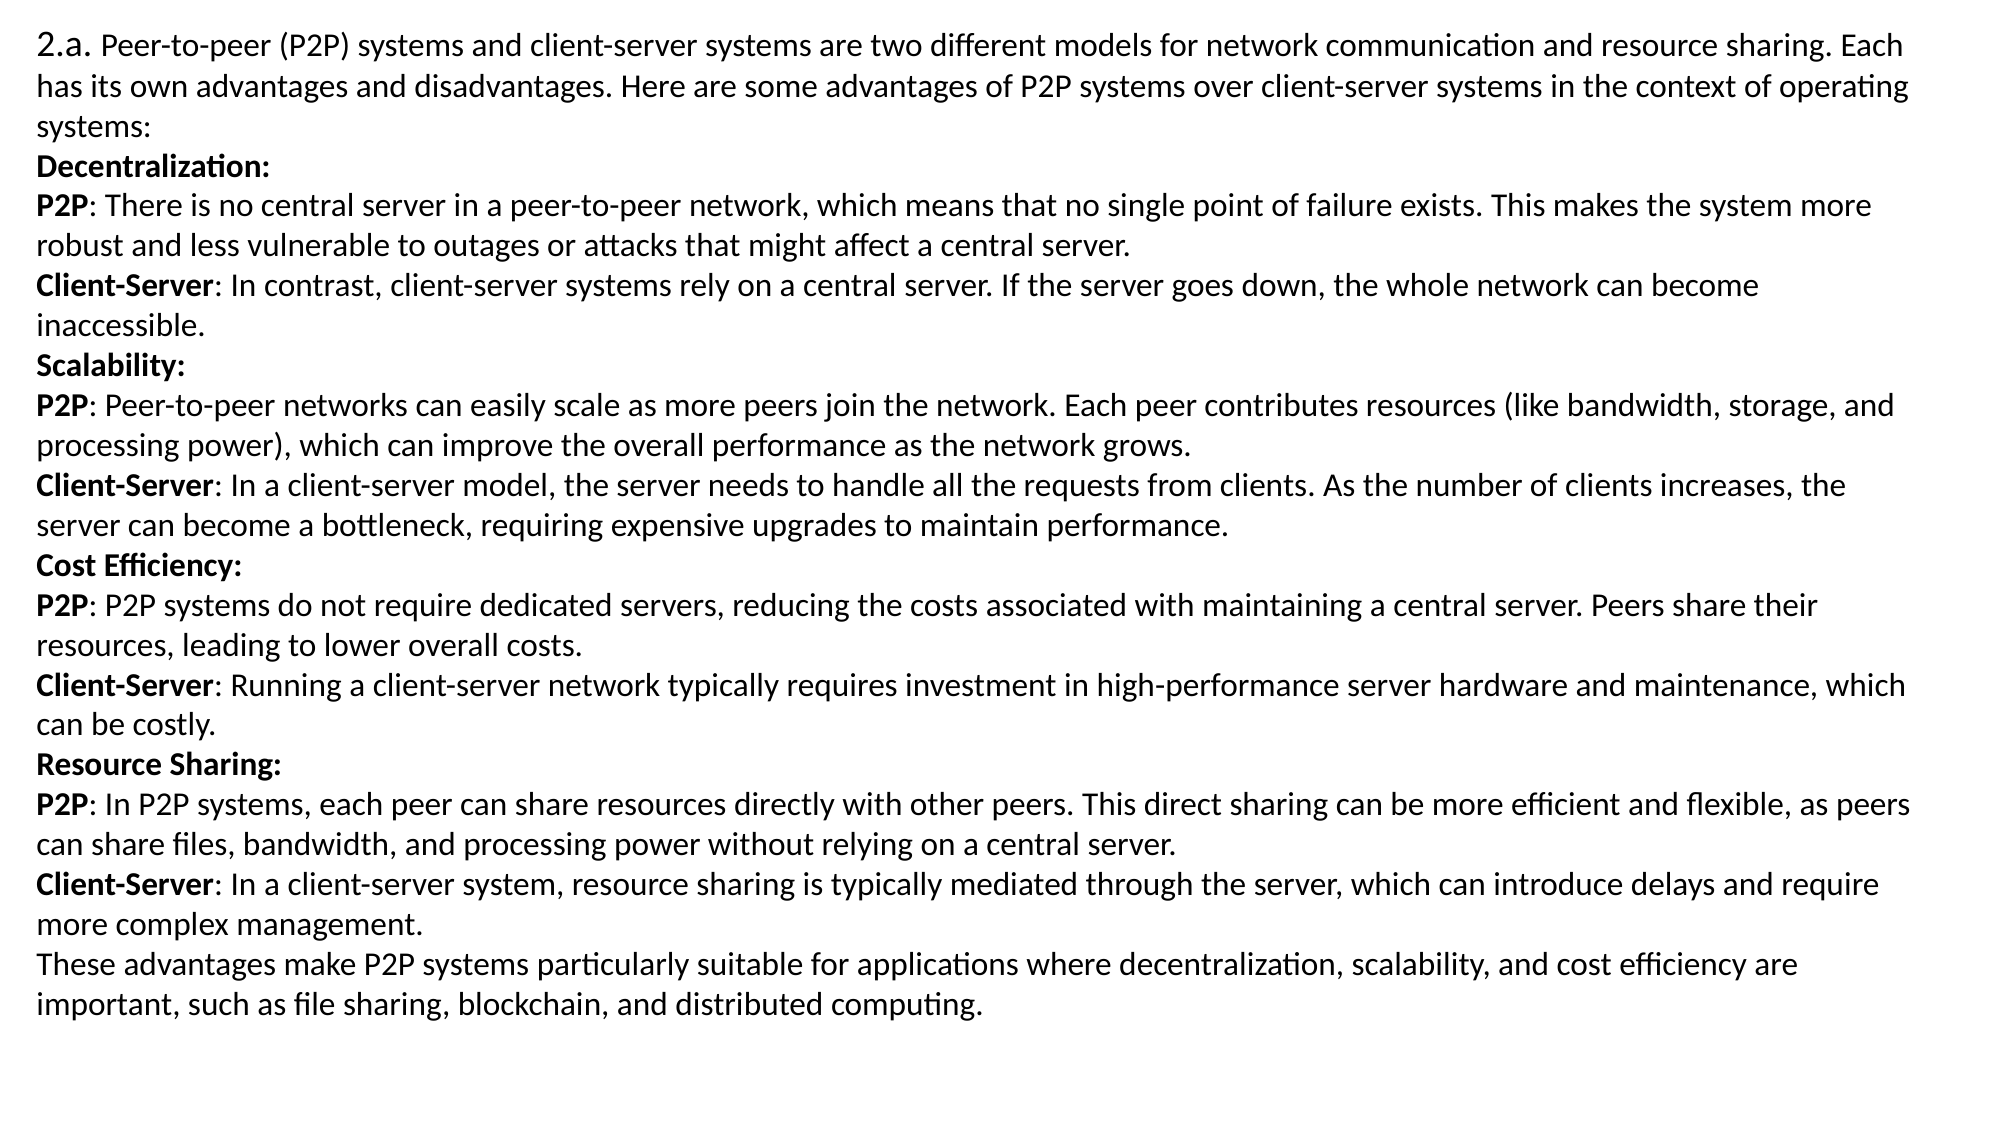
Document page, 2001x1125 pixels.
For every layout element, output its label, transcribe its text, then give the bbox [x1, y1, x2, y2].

text_box 2.a. Peer-to-peer (P2P) systems and client-server systems are two different models for network communication and resource sharing. Each has its own advantages and disadvantages. Here are some advantages of P2P systems over client-server systems in the context of operating systems: Decentralization: P2P: There is no central server in a peer-to-peer network, which means that no single point of failure exists. This makes the system more robust and less vulnerable to outages or attacks that might affect a central server. Client-Server: In contrast, client-server systems rely on a central server. If the server goes down, the whole network can become inaccessible. Scalability: P2P: Peer-to-peer networks can easily scale as more peers join the network. Each peer contributes resources (like bandwidth, storage, and processing power), which can improve the overall performance as the network grows. Client-Server: In a client-server model, the server needs to handle all the requests from clients. As the number of clients increases, the server can become a bottleneck, requiring expensive upgrades to maintain performance. Cost Efficiency: P2P: P2P systems do not require dedicated servers, reducing the costs associated with maintaining a central server. Peers share their resources, leading to lower overall costs. Client-Server: Running a client-server network typically requires investment in high-performance server hardware and maintenance, which can be costly. Resource Sharing: P2P: In P2P systems, each peer can share resources directly with other peers. This direct sharing can be more efficient and flexible, as peers can share files, bandwidth, and processing power without relying on a central server. Client-Server: In a client-server system, resource sharing is typically mediated through the server, which can introduce delays and require more complex management. These advantages make P2P systems particularly suitable for applications where decentralization, scalability, and cost efficiency are important, such as file sharing, blockchain, and distributed computing. [21, 11, 1933, 1030]
